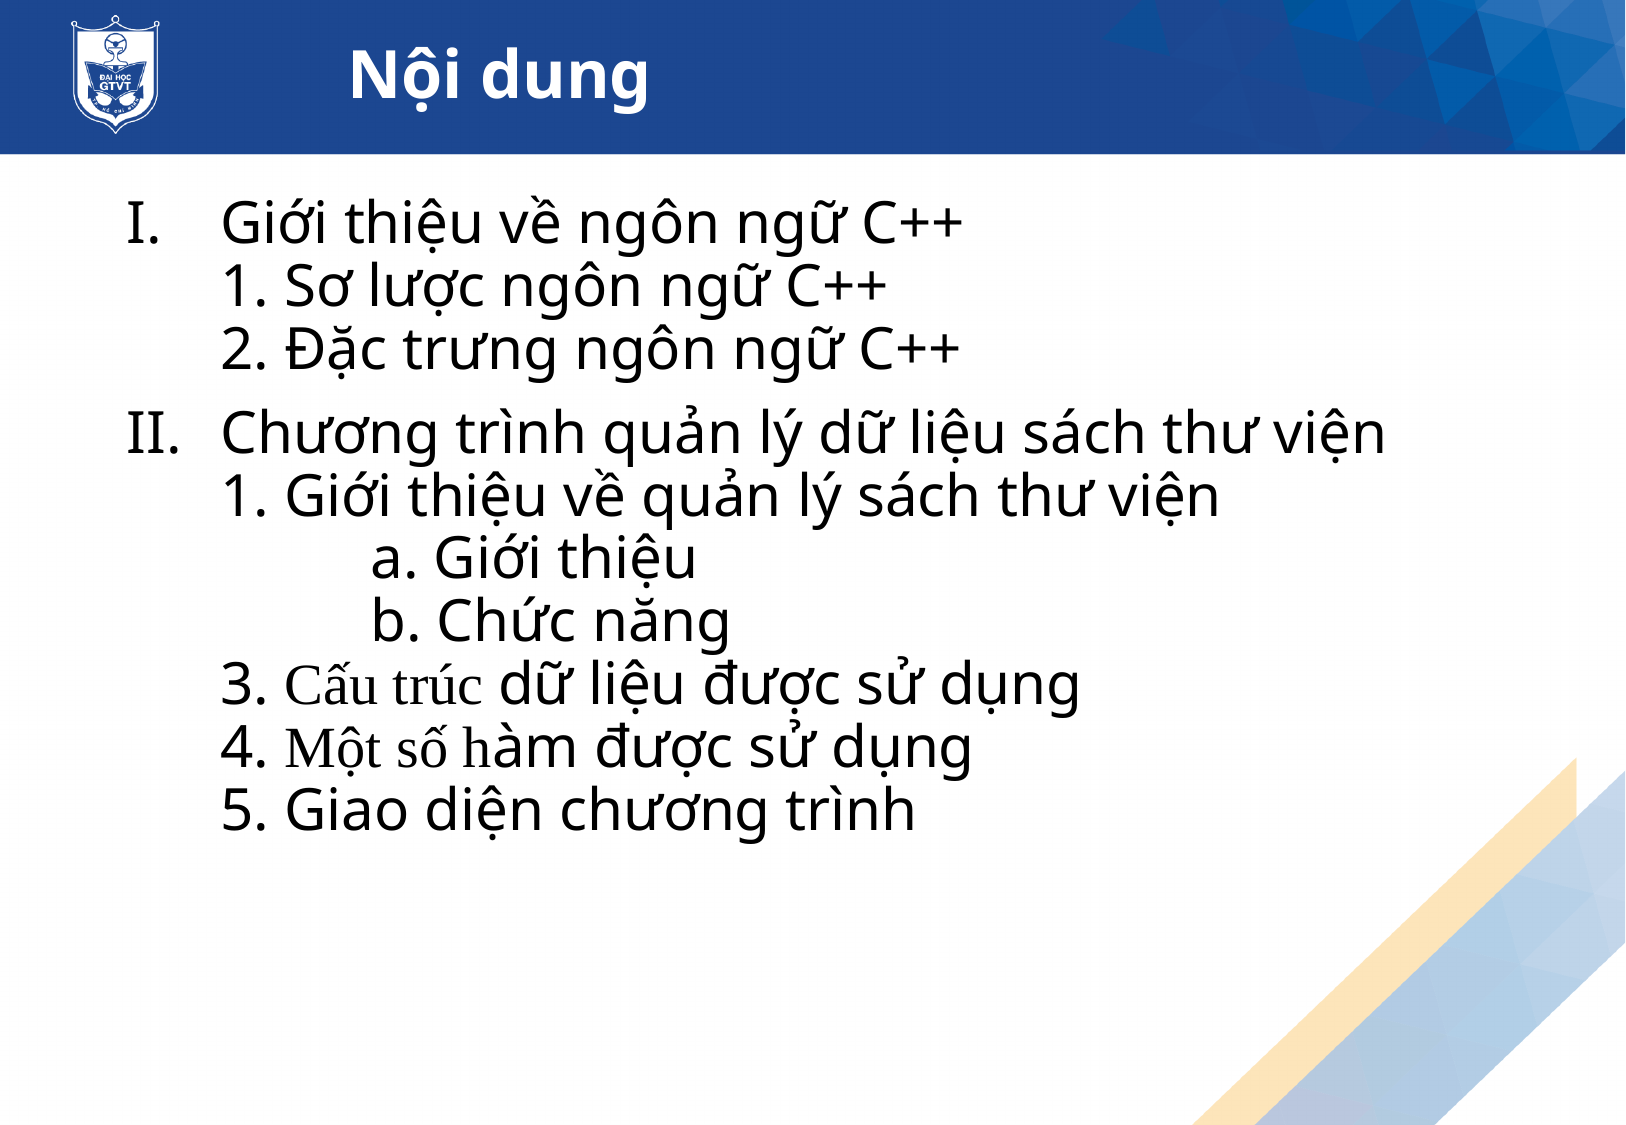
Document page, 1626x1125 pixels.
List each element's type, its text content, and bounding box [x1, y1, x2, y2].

list Giới thiệu về ngôn ngữ C++ 1. Sơ lược ngôn ngữ C++ 2. Đặc trưng ngôn ngữ C++ Chương trình quản lý dữ liệu sách thư viện 1. Giới thiệu về quản lý sách thư viện a. Giới thiệu b. Chức năng 3. Cấu trúc dữ liệu được sử dụng 4. Một số hàm được sử dụng 5. Giao diện chương trình [111, 186, 1514, 1014]
text_box Nội dung [332, 0, 1625, 187]
picture [0, 0, 1626, 1125]
